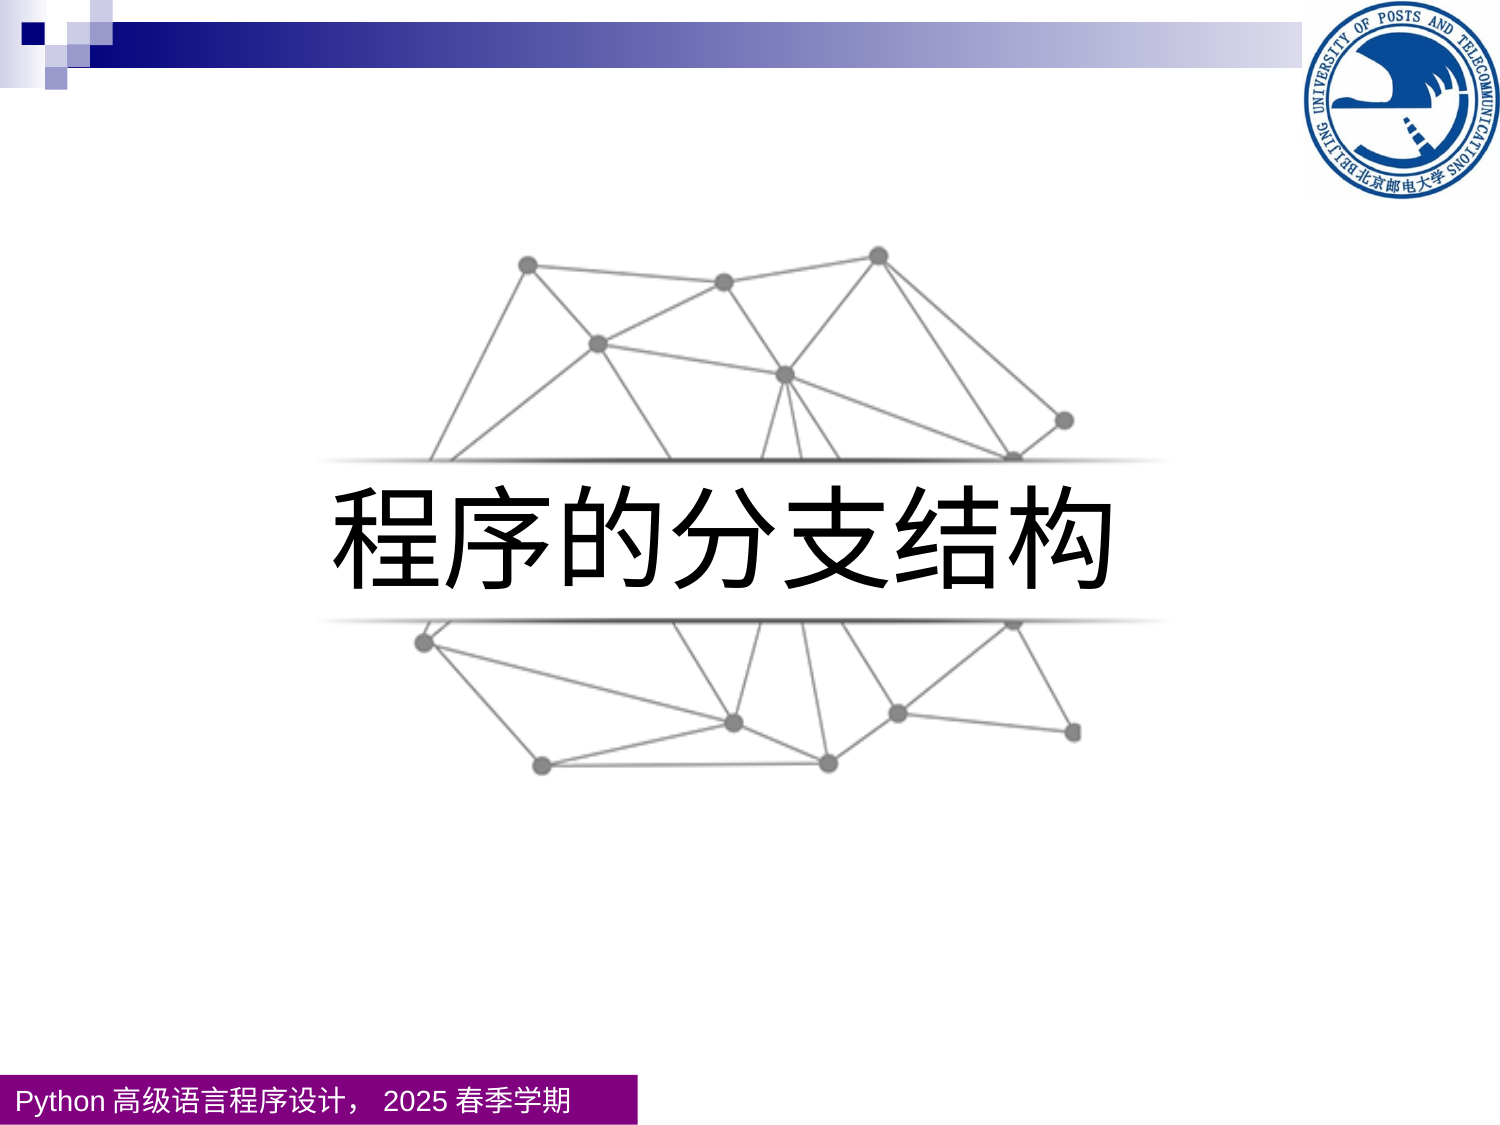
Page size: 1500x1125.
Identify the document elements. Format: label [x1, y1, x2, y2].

picture [182, 214, 1254, 858]
picture [1302, 0, 1500, 200]
